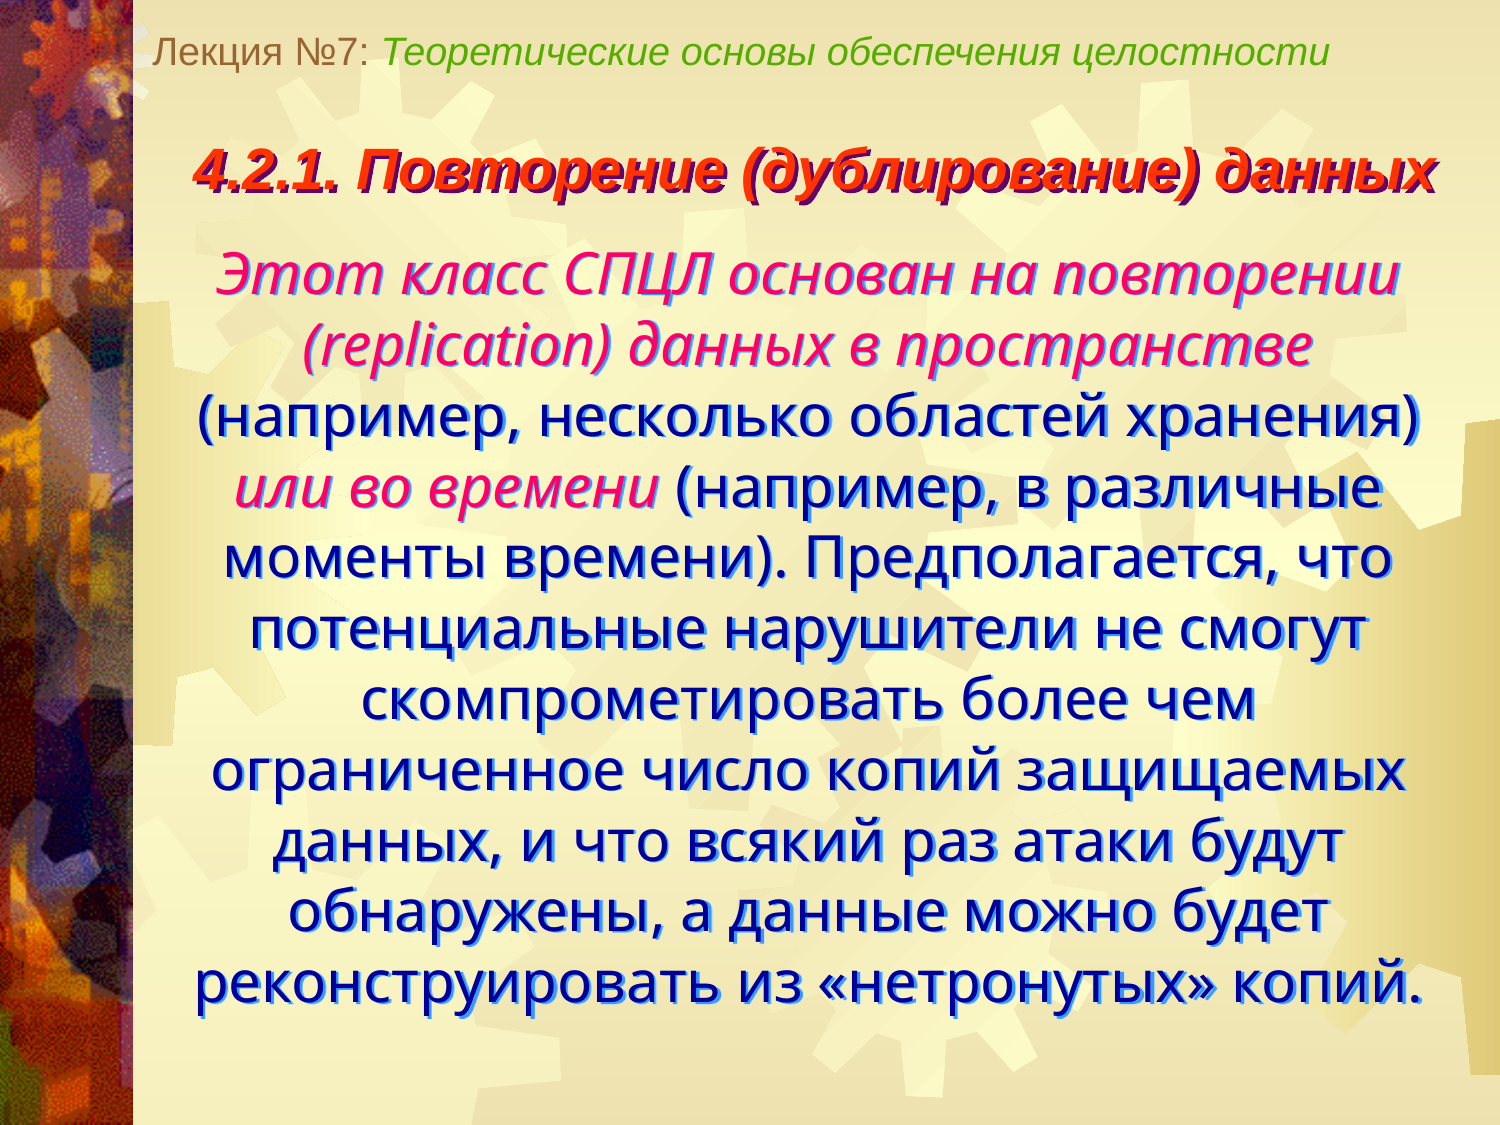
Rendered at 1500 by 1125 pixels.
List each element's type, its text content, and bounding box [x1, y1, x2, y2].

text_box 4.2.1. Повторение (дублирование) данных [130, 141, 1500, 202]
text_box Этот класс СПЦЛ основан на повторении (replication) данных в пространстве (например, несколько областей хранения) или во времени (например, в различные моменты времени). Предполагается, что потенциальные нарушители не смогут скомпрометировать более чем ограниченное число копий защищаемых данных, и что всякий раз атаки будут обнаружены, а данные можно будет реконструировать из «нетронутых» копий. [152, 235, 1465, 1015]
text_box Лекция №7: Теоретические основы обеспечения целостности [130, 31, 1500, 74]
picture [0, 0, 133, 1125]
